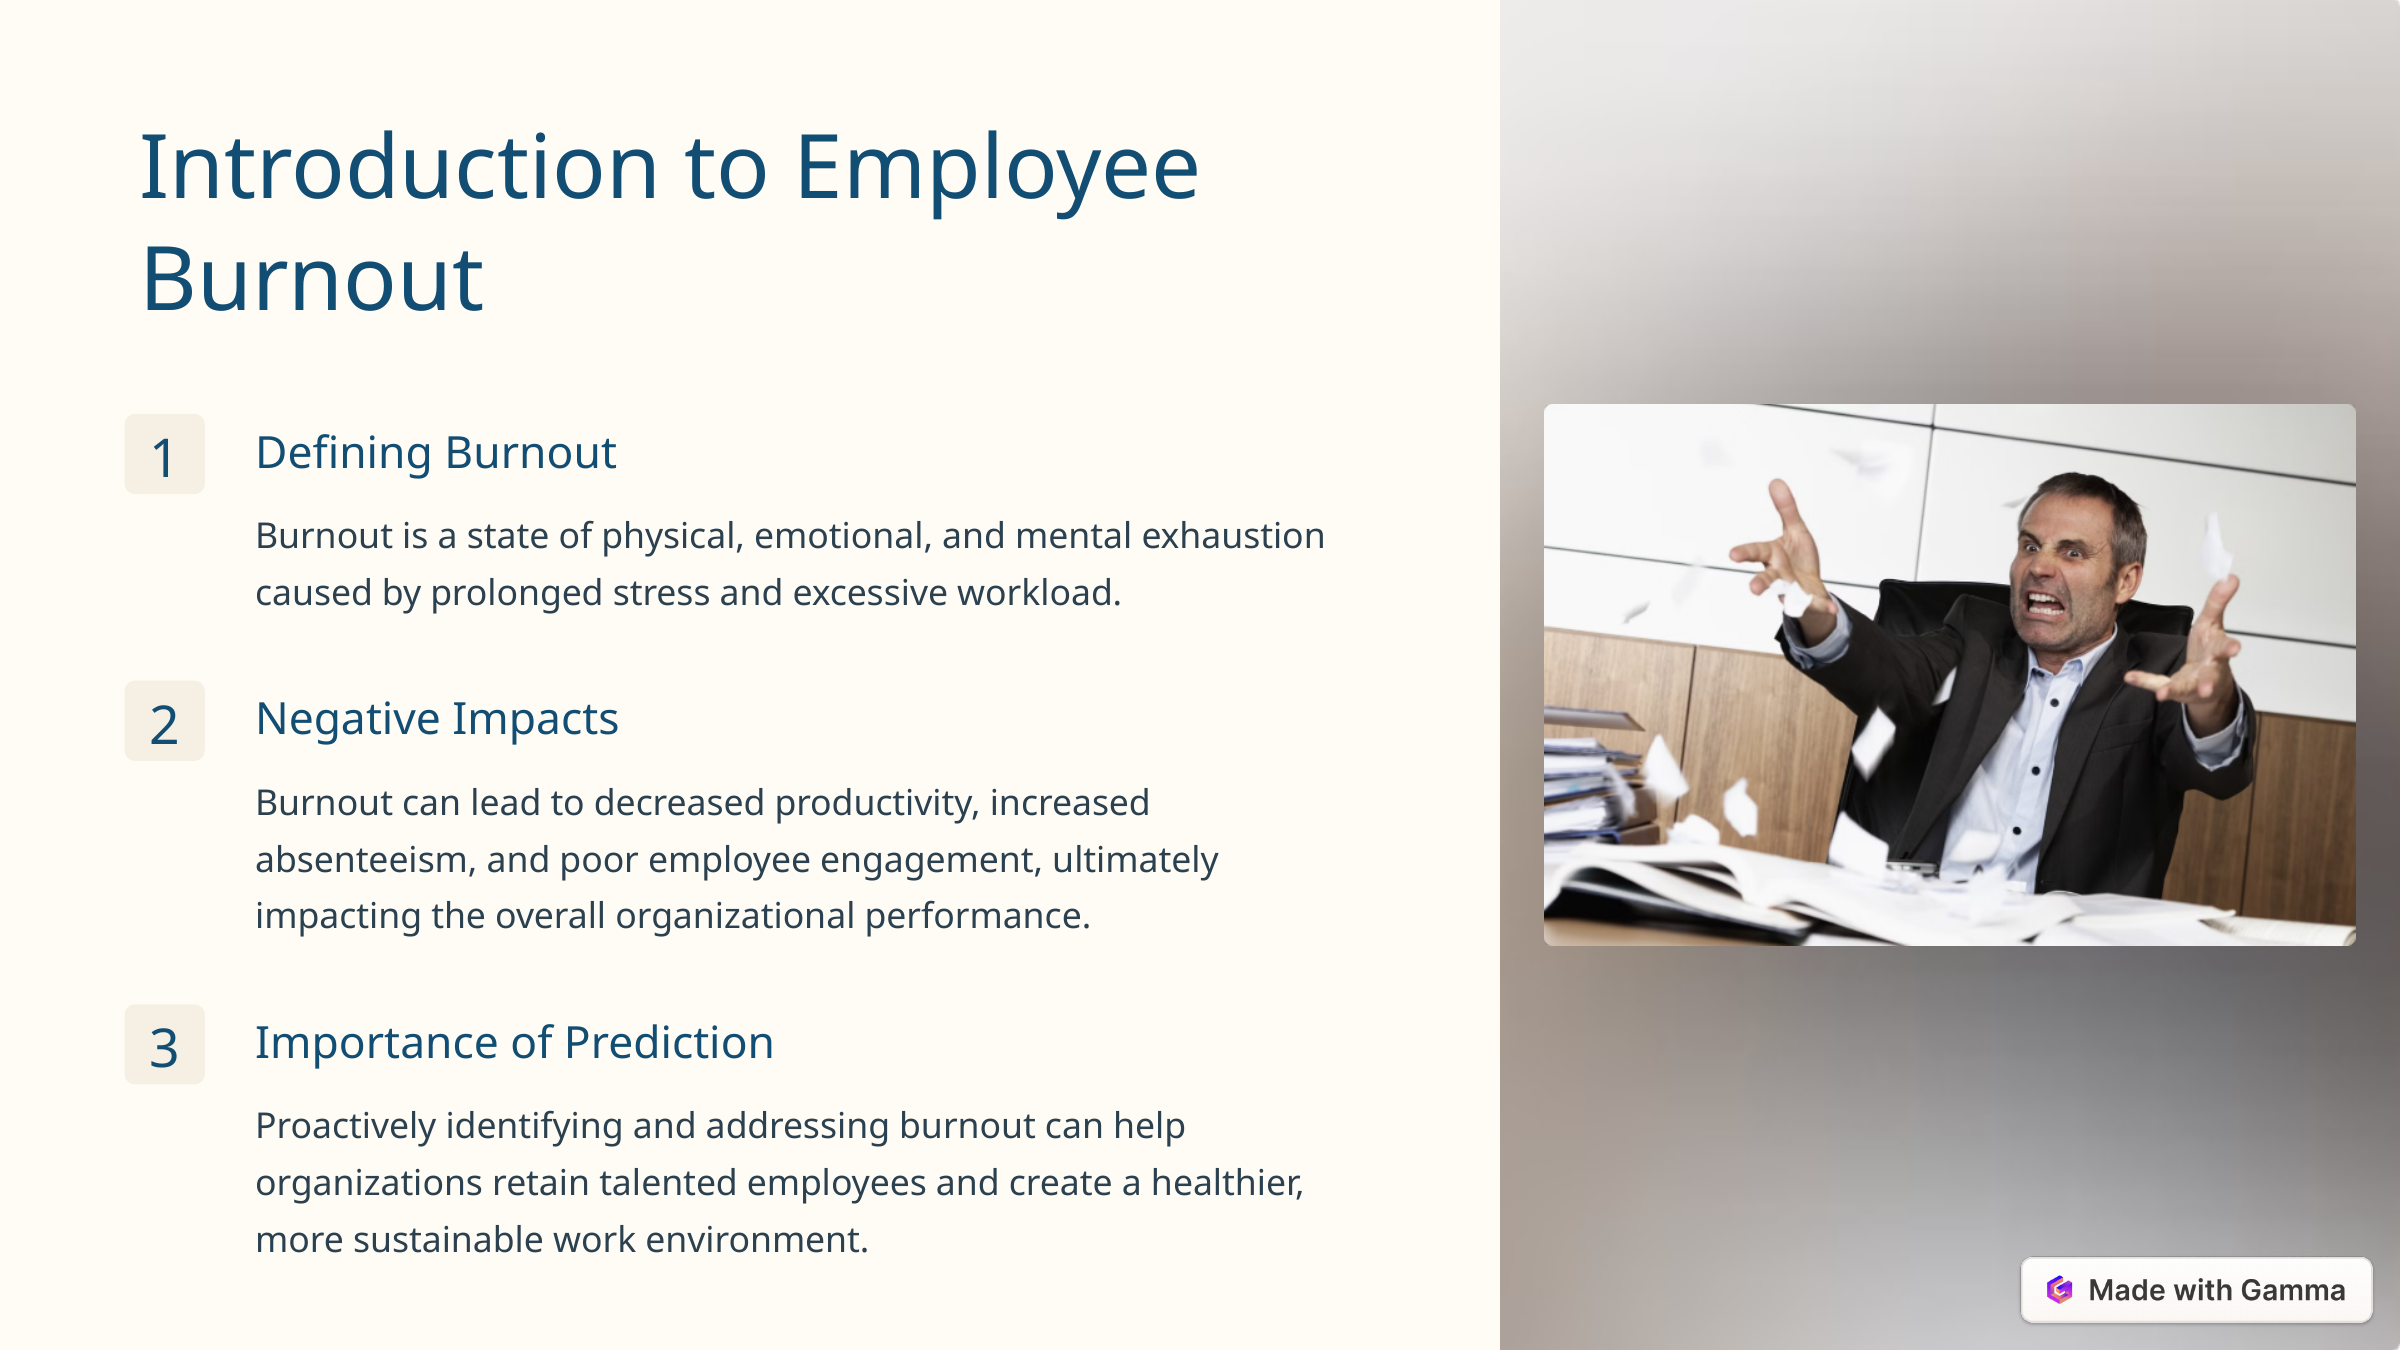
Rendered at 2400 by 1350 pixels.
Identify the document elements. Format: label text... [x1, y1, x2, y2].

picture [1499, 0, 2400, 1350]
text_box Importance of Prediction [240, 1004, 776, 1060]
text_box Defining Burnout [240, 413, 686, 470]
text_box 3 [149, 1017, 180, 1072]
text_box Burnout can lead to decreased productivity, increased absenteeism, and poor employee engagement, ultimately impacting the overall organizational performance. [240, 757, 1376, 929]
text_box 1 [152, 427, 178, 481]
text_box [124, 680, 205, 761]
text_box [0, 0, 1499, 1350]
text_box Negative Impacts [240, 680, 686, 737]
text_box Proactively identifying and addressing burnout can help organizations retain talented employees and create a healthier, more sustainable work environment. [240, 1081, 1376, 1253]
text_box [124, 413, 205, 495]
text_box Introduction to Employee Burnout [124, 97, 1376, 321]
text_box Burnout is a state of physical, emotional, and mental exhaustion caused by prolonged stress and excessive workload. [240, 490, 1376, 605]
text_box [124, 1004, 205, 1085]
text_box 2 [149, 694, 180, 748]
